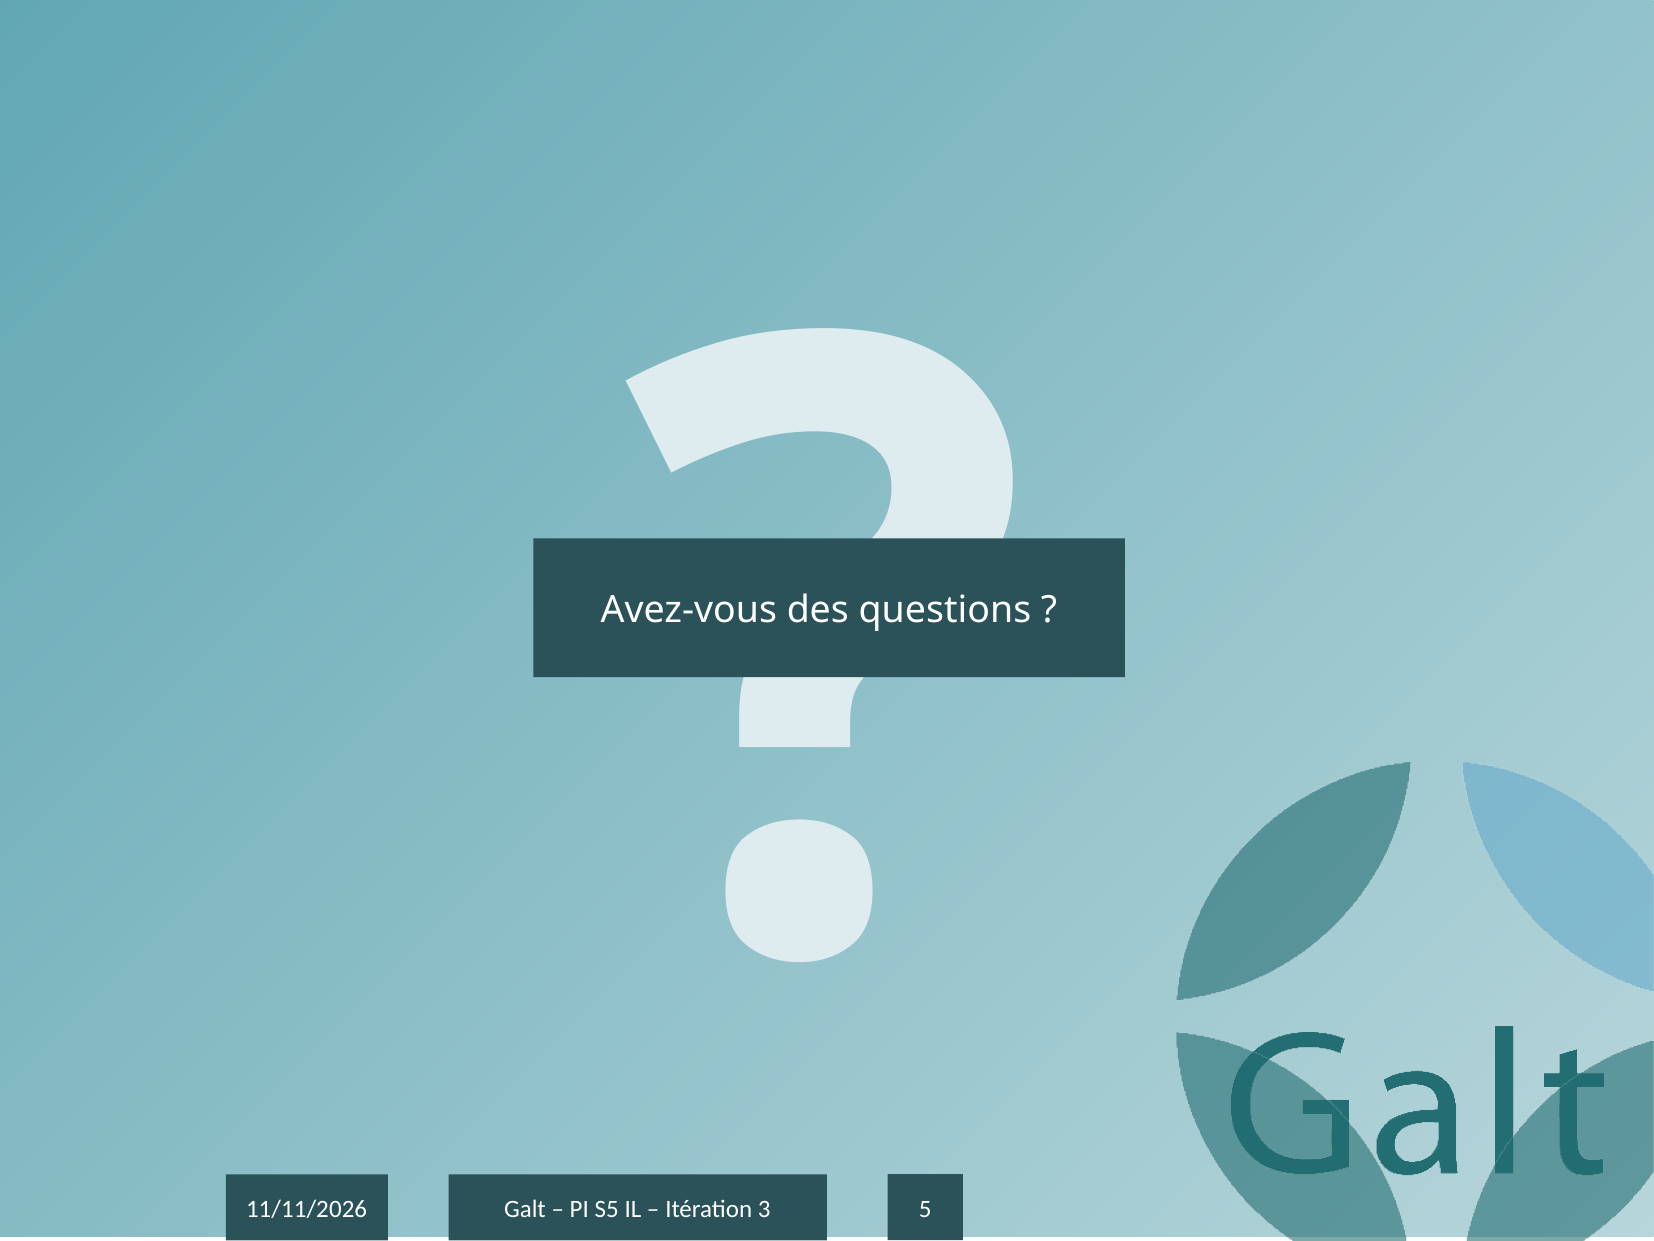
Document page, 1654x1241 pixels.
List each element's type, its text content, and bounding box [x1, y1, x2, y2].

list Avez-vous des questions ? [533, 538, 1125, 678]
slide_number 5 [887, 1174, 963, 1241]
footer Galt – PI S5 IL – Itération 3 [448, 1174, 827, 1241]
picture [1186, 980, 1654, 1240]
text_box ? [491, 84, 1167, 1132]
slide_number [225, 1174, 388, 1241]
